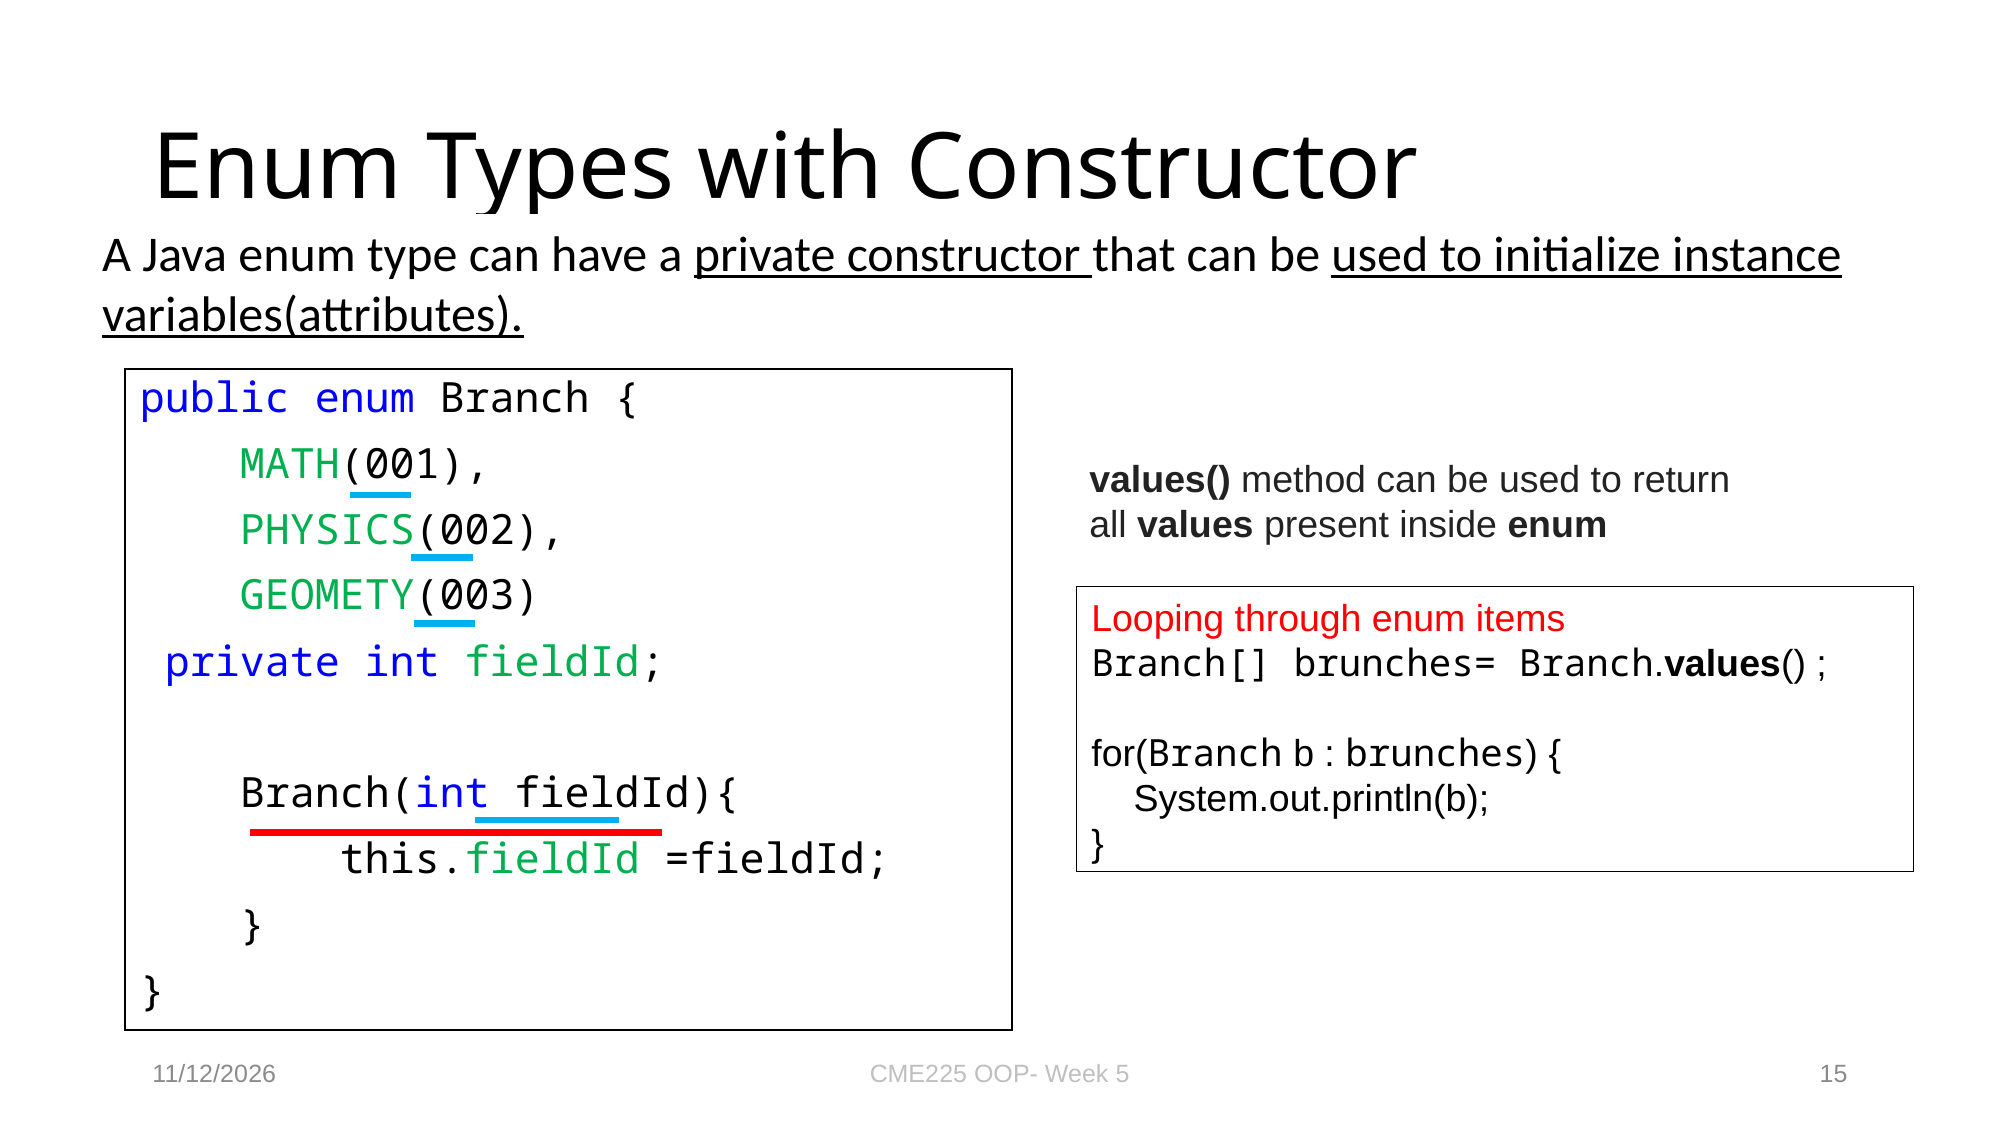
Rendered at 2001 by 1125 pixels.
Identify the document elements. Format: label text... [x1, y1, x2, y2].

title Enum Types with Constructor [137, 59, 1863, 213]
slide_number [137, 1042, 588, 1103]
text_box Looping through enum items Branch[] brunches= Branch.values() ; for(Branch b : brunches) { System.out.println(b); } [1076, 586, 1914, 872]
list public enum Branch { MATH(001), PHYSICS(002), GEOMETY(003) private int fieldId; Branch(int fieldId){ this.fieldId =fieldId; } } [124, 368, 1013, 1031]
footer CME225 OOP- Week 5 [662, 1042, 1338, 1103]
text_box values() method can be used to return all values present inside enum [1074, 448, 1963, 553]
slide_number 15 [1412, 1042, 1863, 1103]
text_box A Java enum type can have a private constructor that can be used to initialize instance variables(attributes). [86, 213, 1938, 350]
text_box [249, 494, 663, 833]
